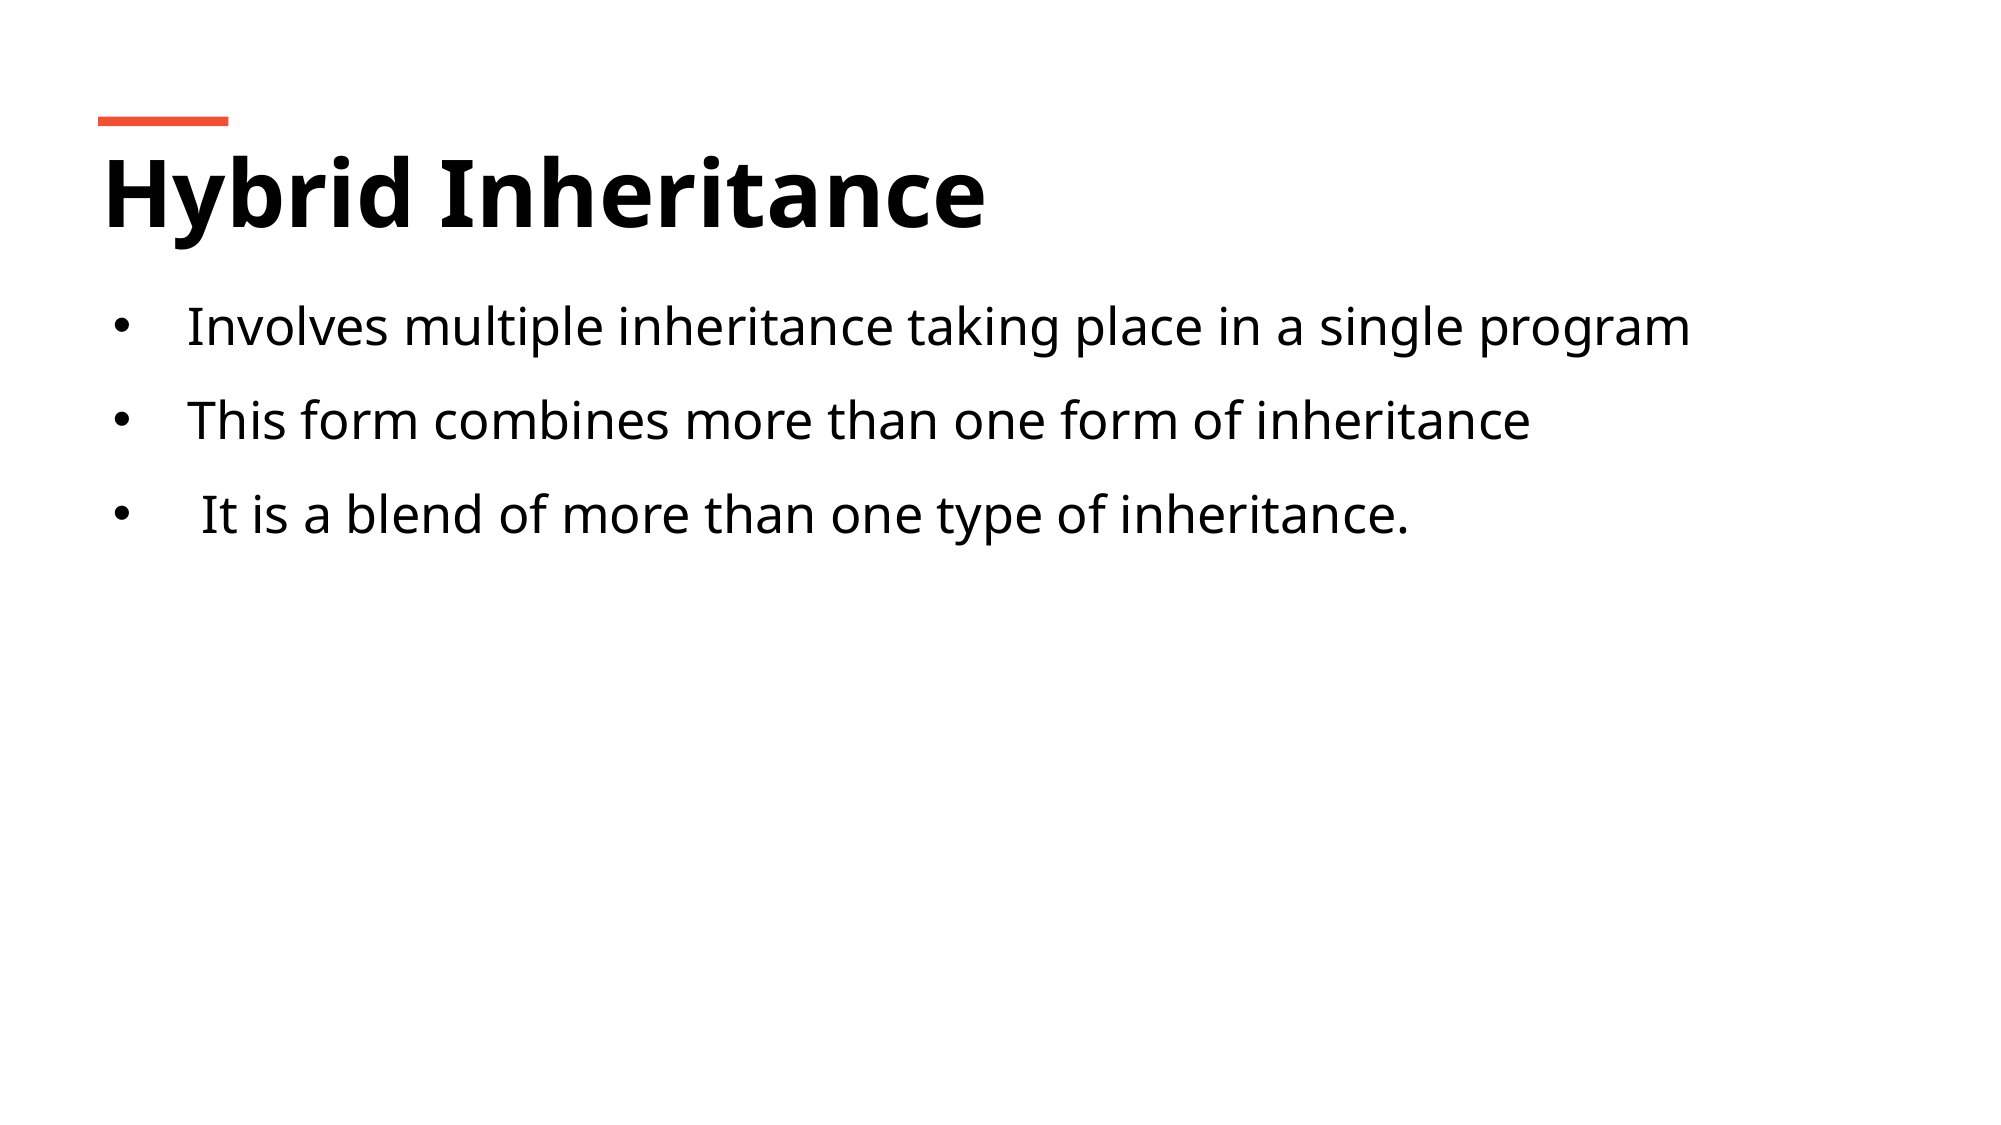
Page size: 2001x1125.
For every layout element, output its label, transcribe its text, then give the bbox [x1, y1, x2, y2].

text_box [97, 116, 230, 127]
text_box Hybrid Inheritance [86, 126, 1938, 254]
text_box Involves multiple inheritance taking place in a single program This form combines more than one form of inheritance It is a blend of more than one type of inheritance. [98, 254, 1900, 551]
